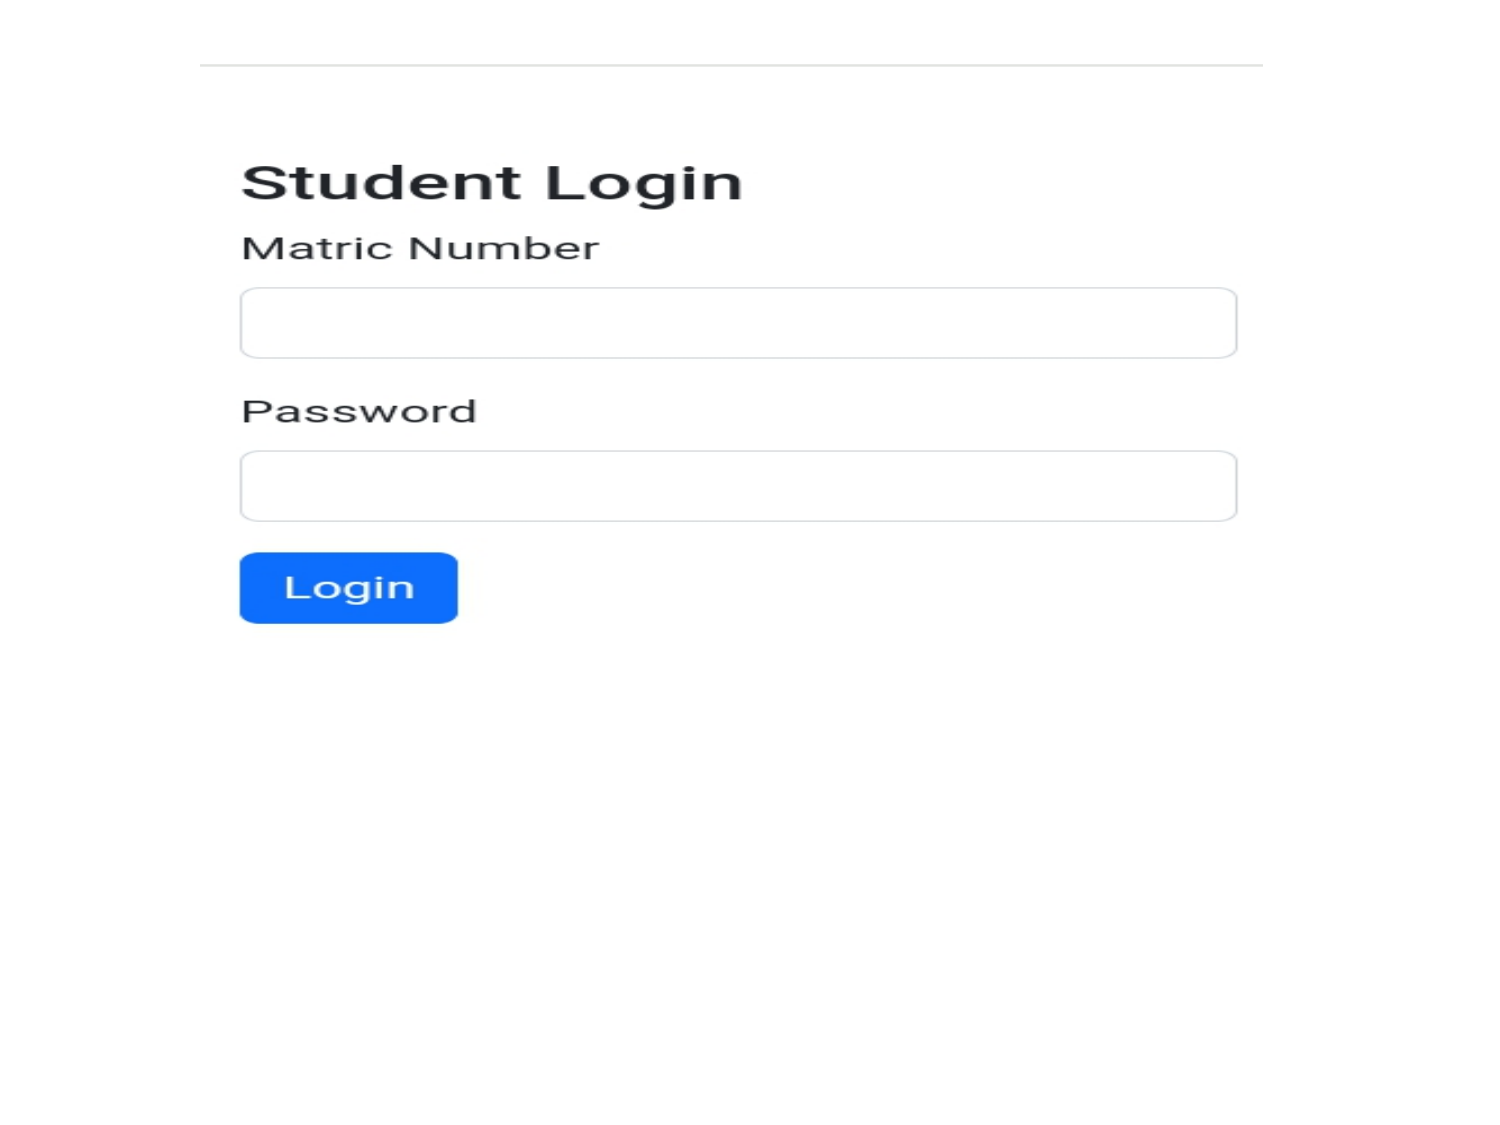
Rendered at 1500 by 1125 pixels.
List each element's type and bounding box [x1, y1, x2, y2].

picture [199, 49, 1263, 1001]
